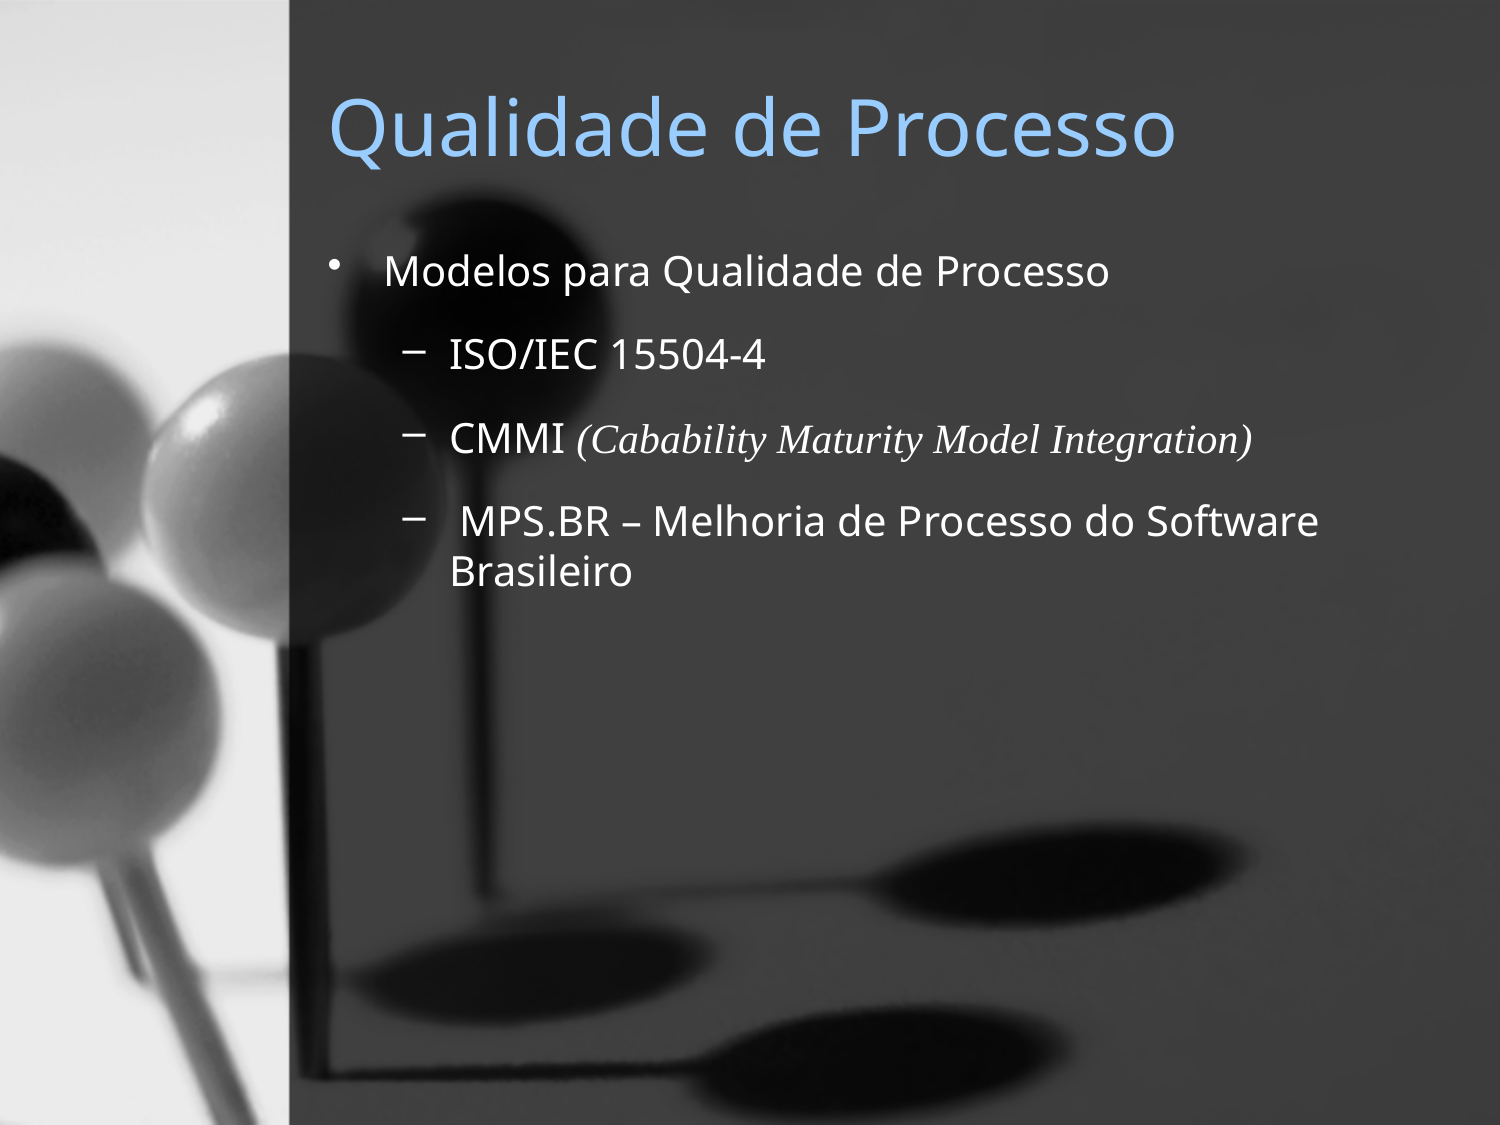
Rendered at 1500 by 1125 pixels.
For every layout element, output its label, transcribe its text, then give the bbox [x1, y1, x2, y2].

list Modelos para Qualidade de Processo ISO/IEC 15504-4 CMMI (Cabability Maturity Model Integration) MPS.BR – Melhoria de Processo do Software Brasileiro [312, 237, 1450, 1000]
title Qualidade de Processo [312, 37, 1450, 213]
picture [0, 0, 1500, 1125]
